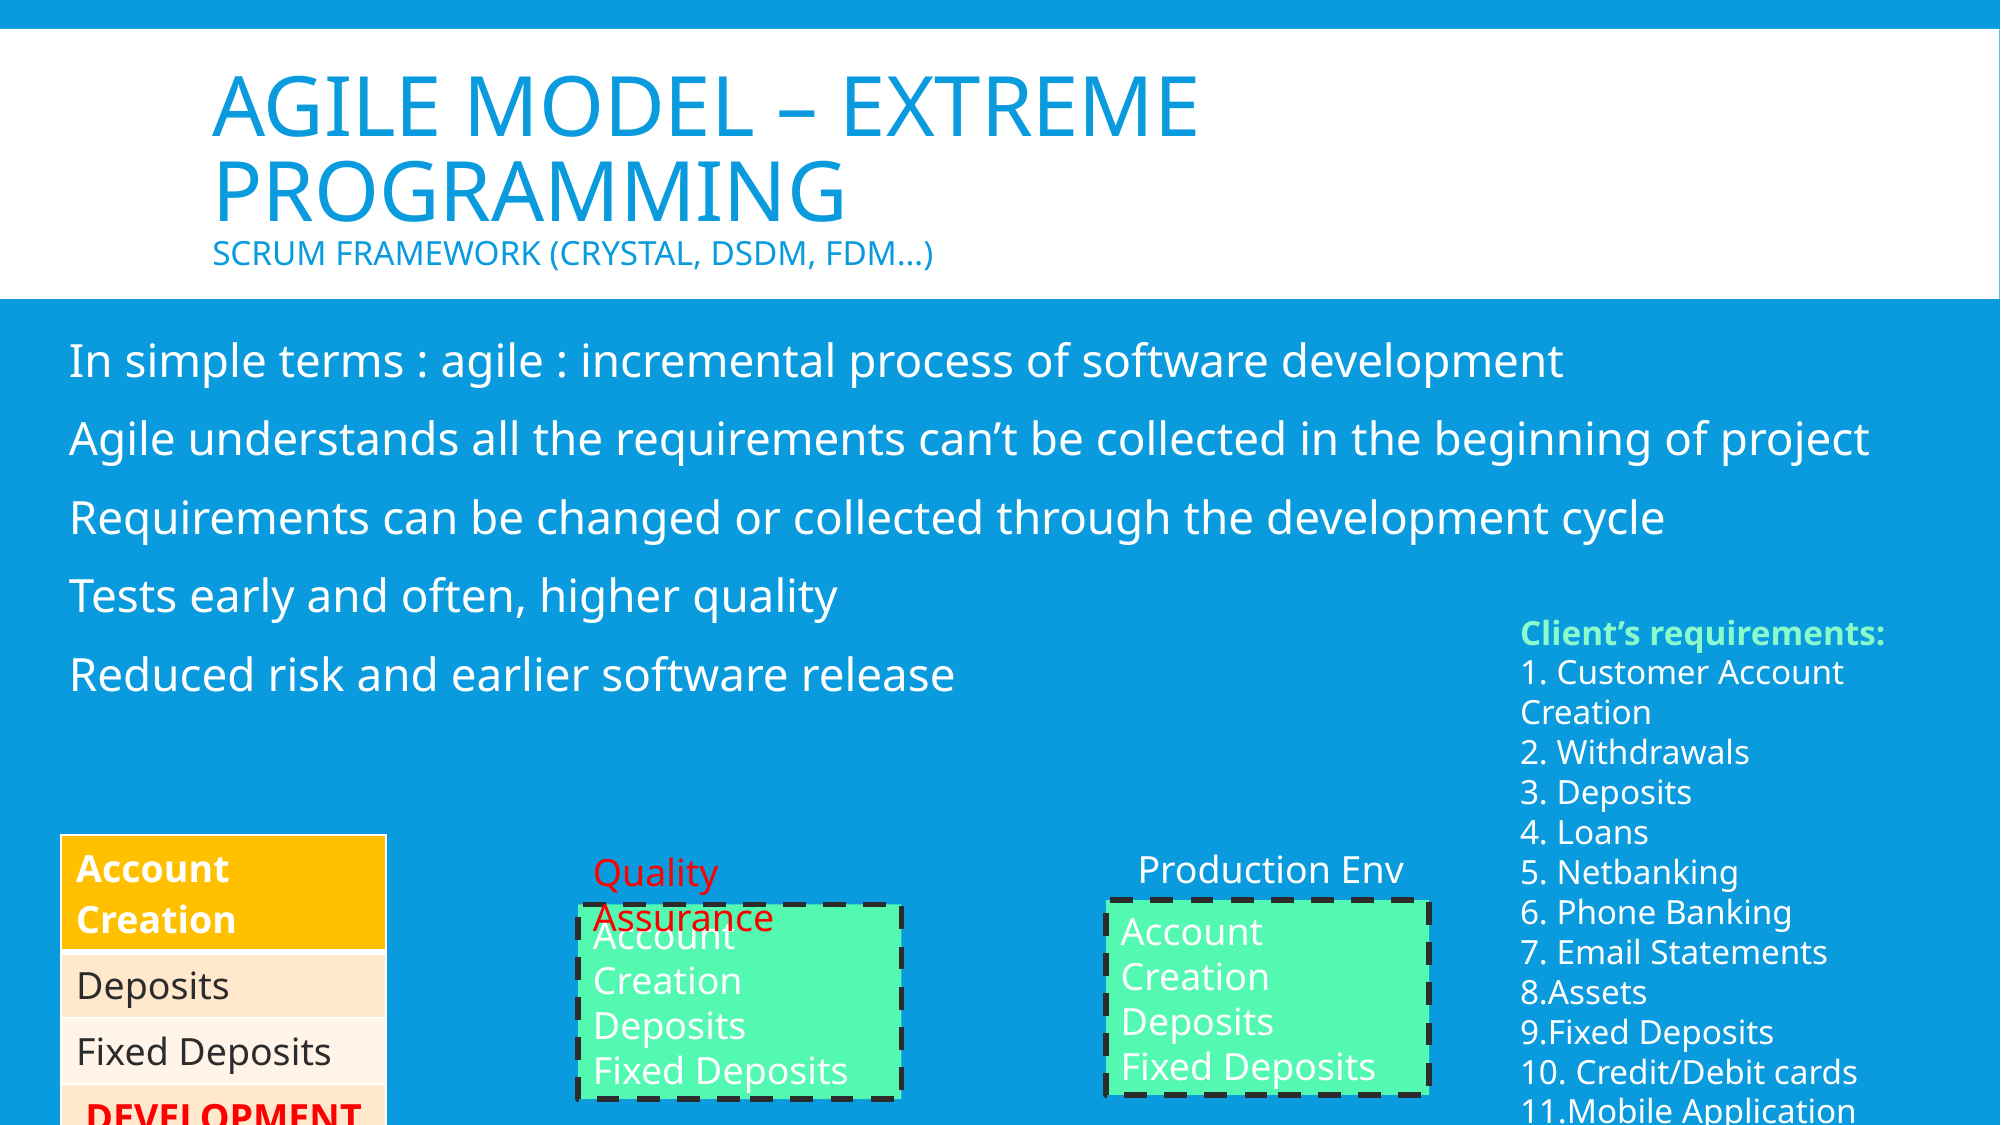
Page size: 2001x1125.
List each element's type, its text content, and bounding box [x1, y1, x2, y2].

title Agile model – Extreme programming scrum framework (Crystal, DSDM, FDM…) [197, 46, 1803, 295]
table_cell DEVELOPMENT [62, 1085, 385, 1125]
text_box Quality Assurance [578, 841, 890, 946]
table_cell Fixed Deposits [62, 1019, 385, 1083]
text_box Account Creation Deposits Fixed Deposits [1105, 900, 1430, 1095]
text_box Account Creation Deposits Fixed Deposits [578, 904, 902, 1100]
text_box Client’s requirements: 1. Customer Account Creation 2. Withdrawals 3. Deposits 4. Loans 5. Netbanking 6. Phone Banking 7. Email Statements 8.Assets 9.Fixed Deposits 10. Credit/Debit cards 11.Mobile Application [1505, 604, 1944, 1125]
text_box Production Env [1122, 838, 1447, 898]
list In simple terms : agile : incremental process of software development Agile understands all the requirements can’t be collected in the beginning of project Requirements can be changed or collected through the development cycle Tests early and often, higher quality Reduced risk and earlier software release [53, 329, 1964, 1020]
table_header Account Creation [62, 836, 385, 949]
table_cell Deposits [62, 955, 385, 1017]
